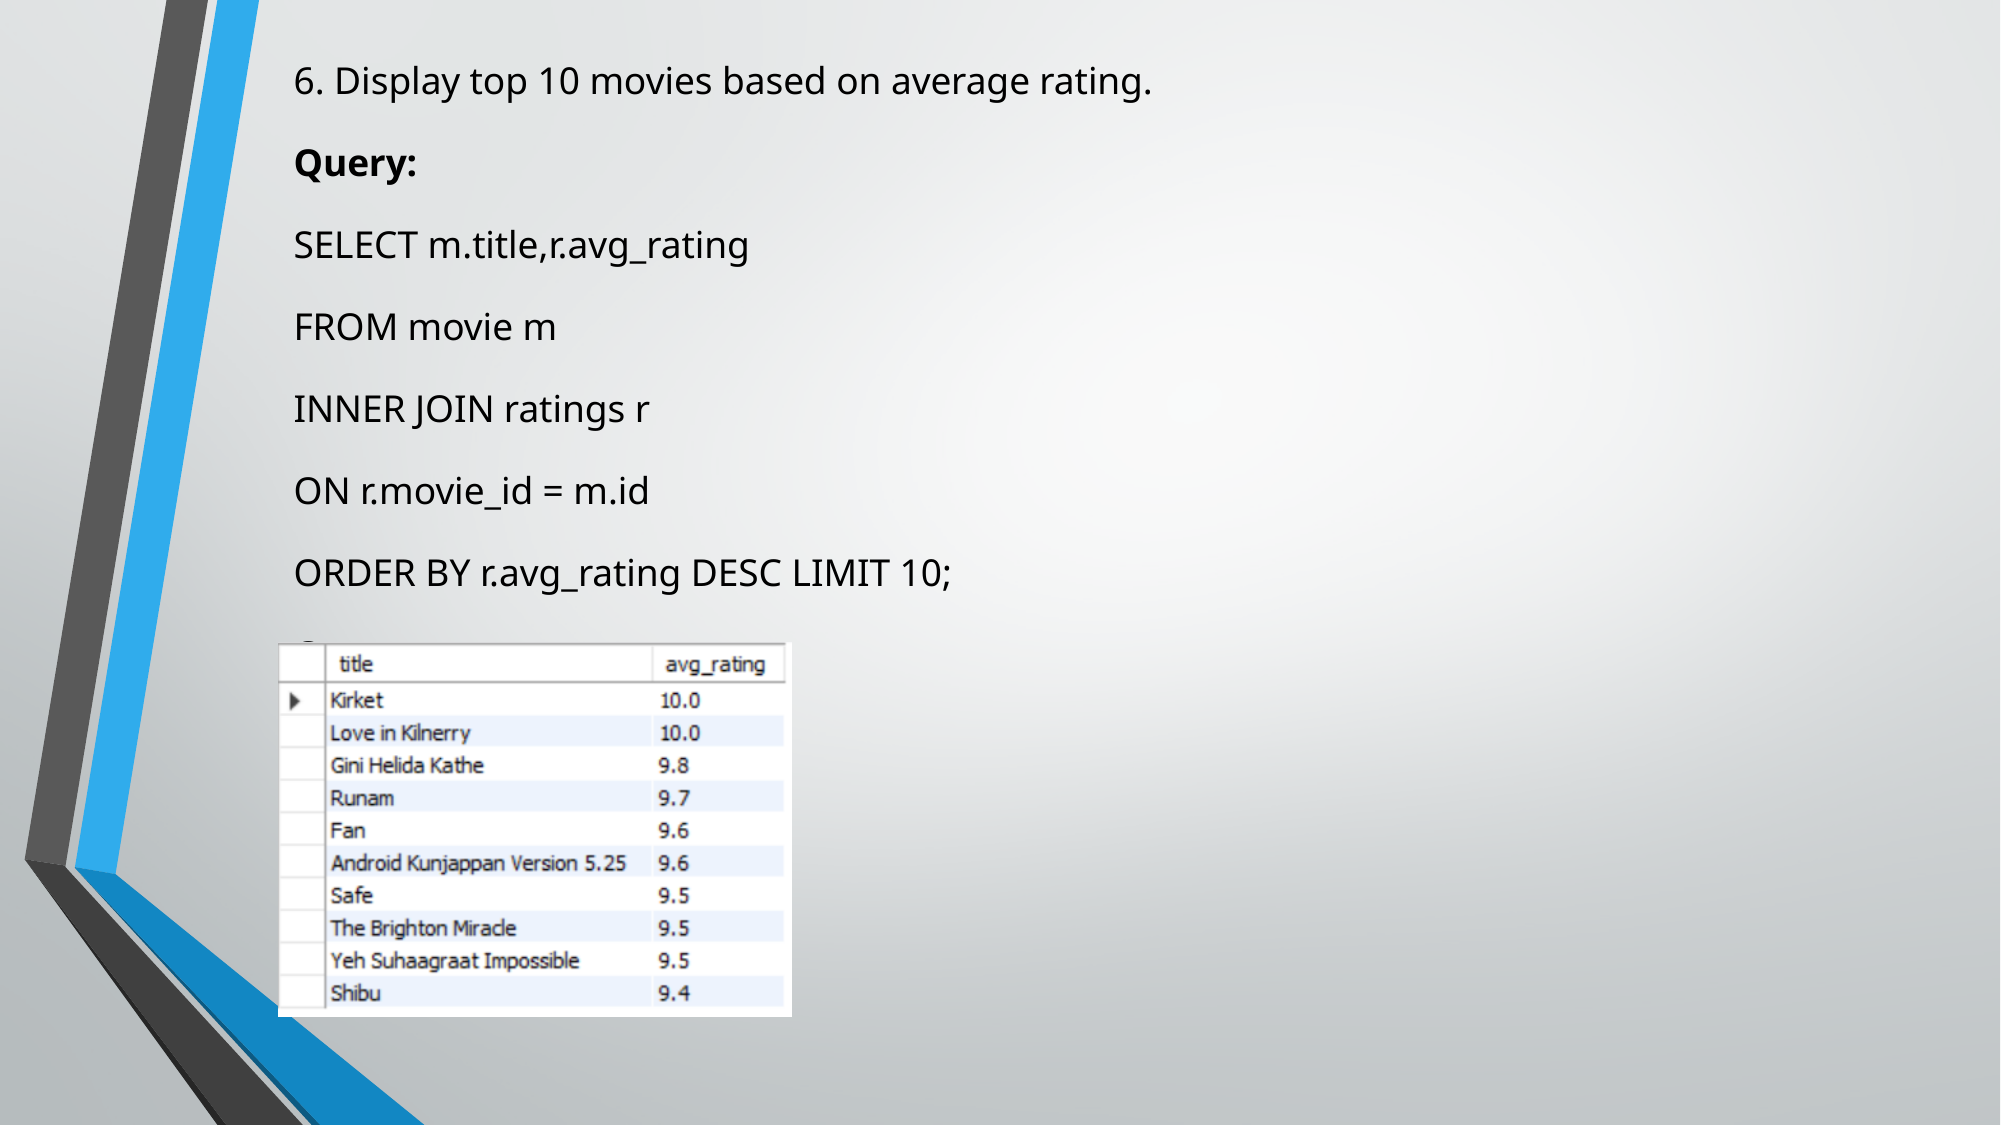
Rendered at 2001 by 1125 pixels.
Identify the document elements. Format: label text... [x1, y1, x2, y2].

picture [278, 642, 792, 1018]
text_box 6. Display top 10 movies based on average rating. Query: SELECT m.title,r.avg_rating FROM movie m INNER JOIN ratings r ON r.movie_id = m.id ORDER BY r.avg_rating DESC LIMIT 10; Output: [278, 43, 1922, 685]
